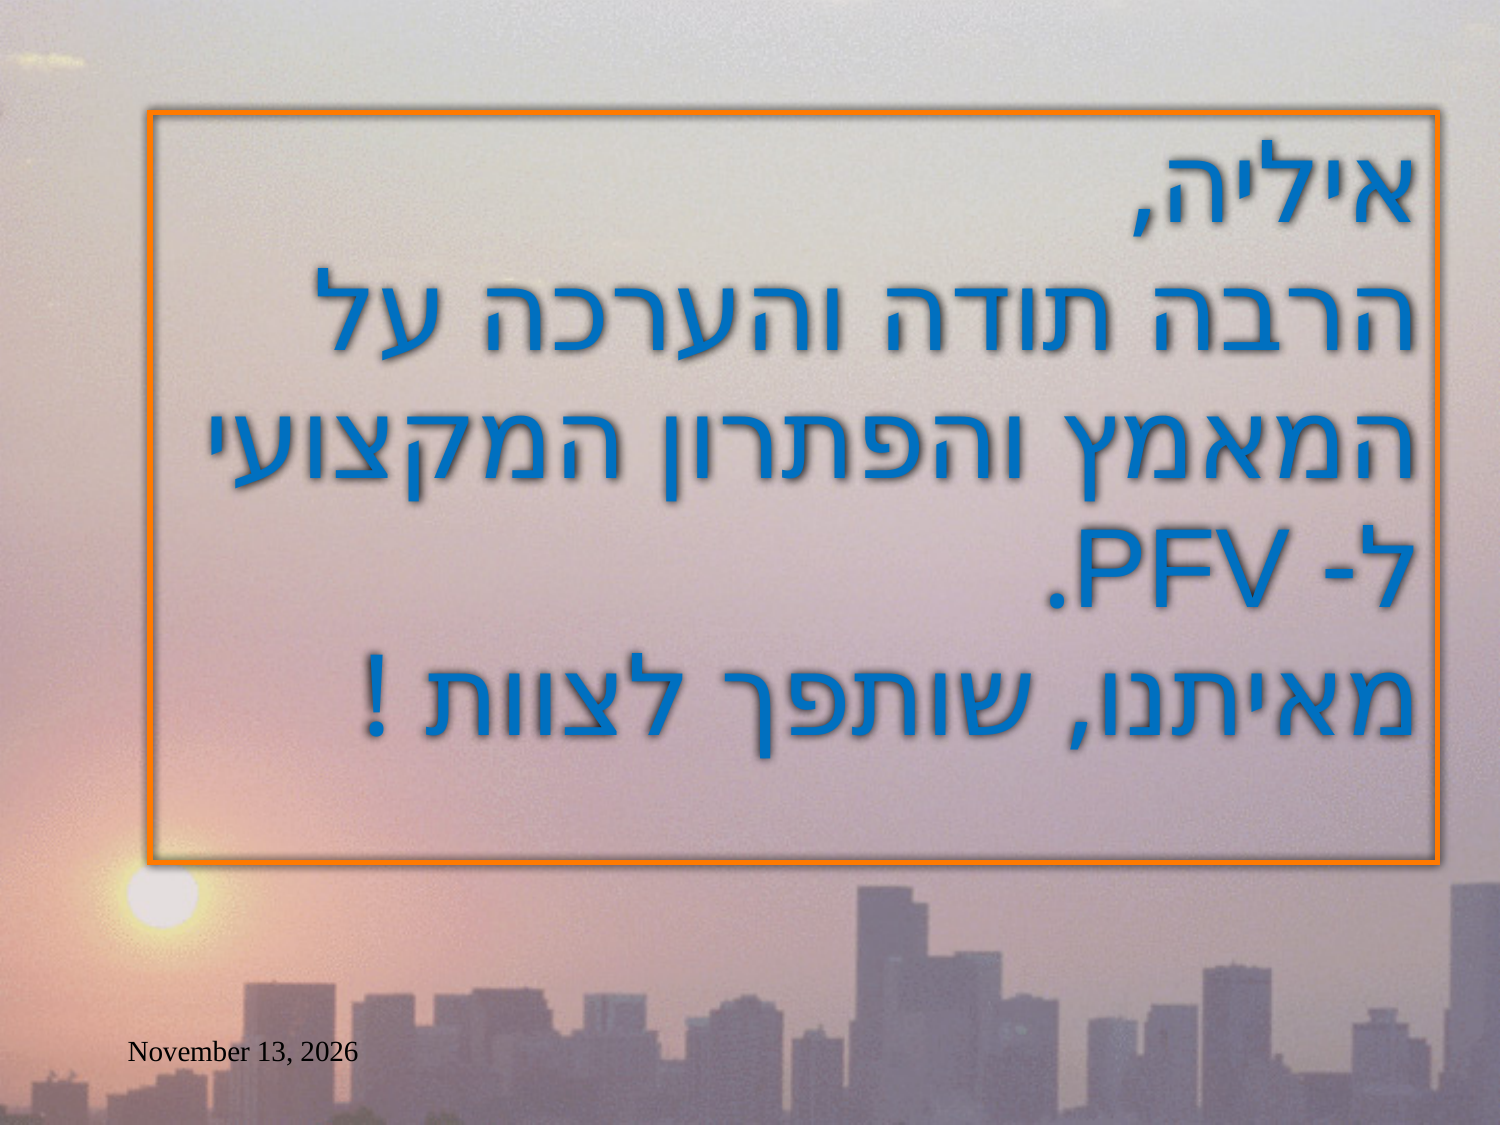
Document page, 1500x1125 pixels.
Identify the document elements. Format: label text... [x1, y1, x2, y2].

title איליה, הרבה תודה והערכה על המאמץ והפתרון המקצועי ל- PFV. מאיתנו, שותפך לצוות ! [149, 112, 1438, 863]
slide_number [112, 1024, 426, 1101]
picture [0, 0, 1500, 1125]
